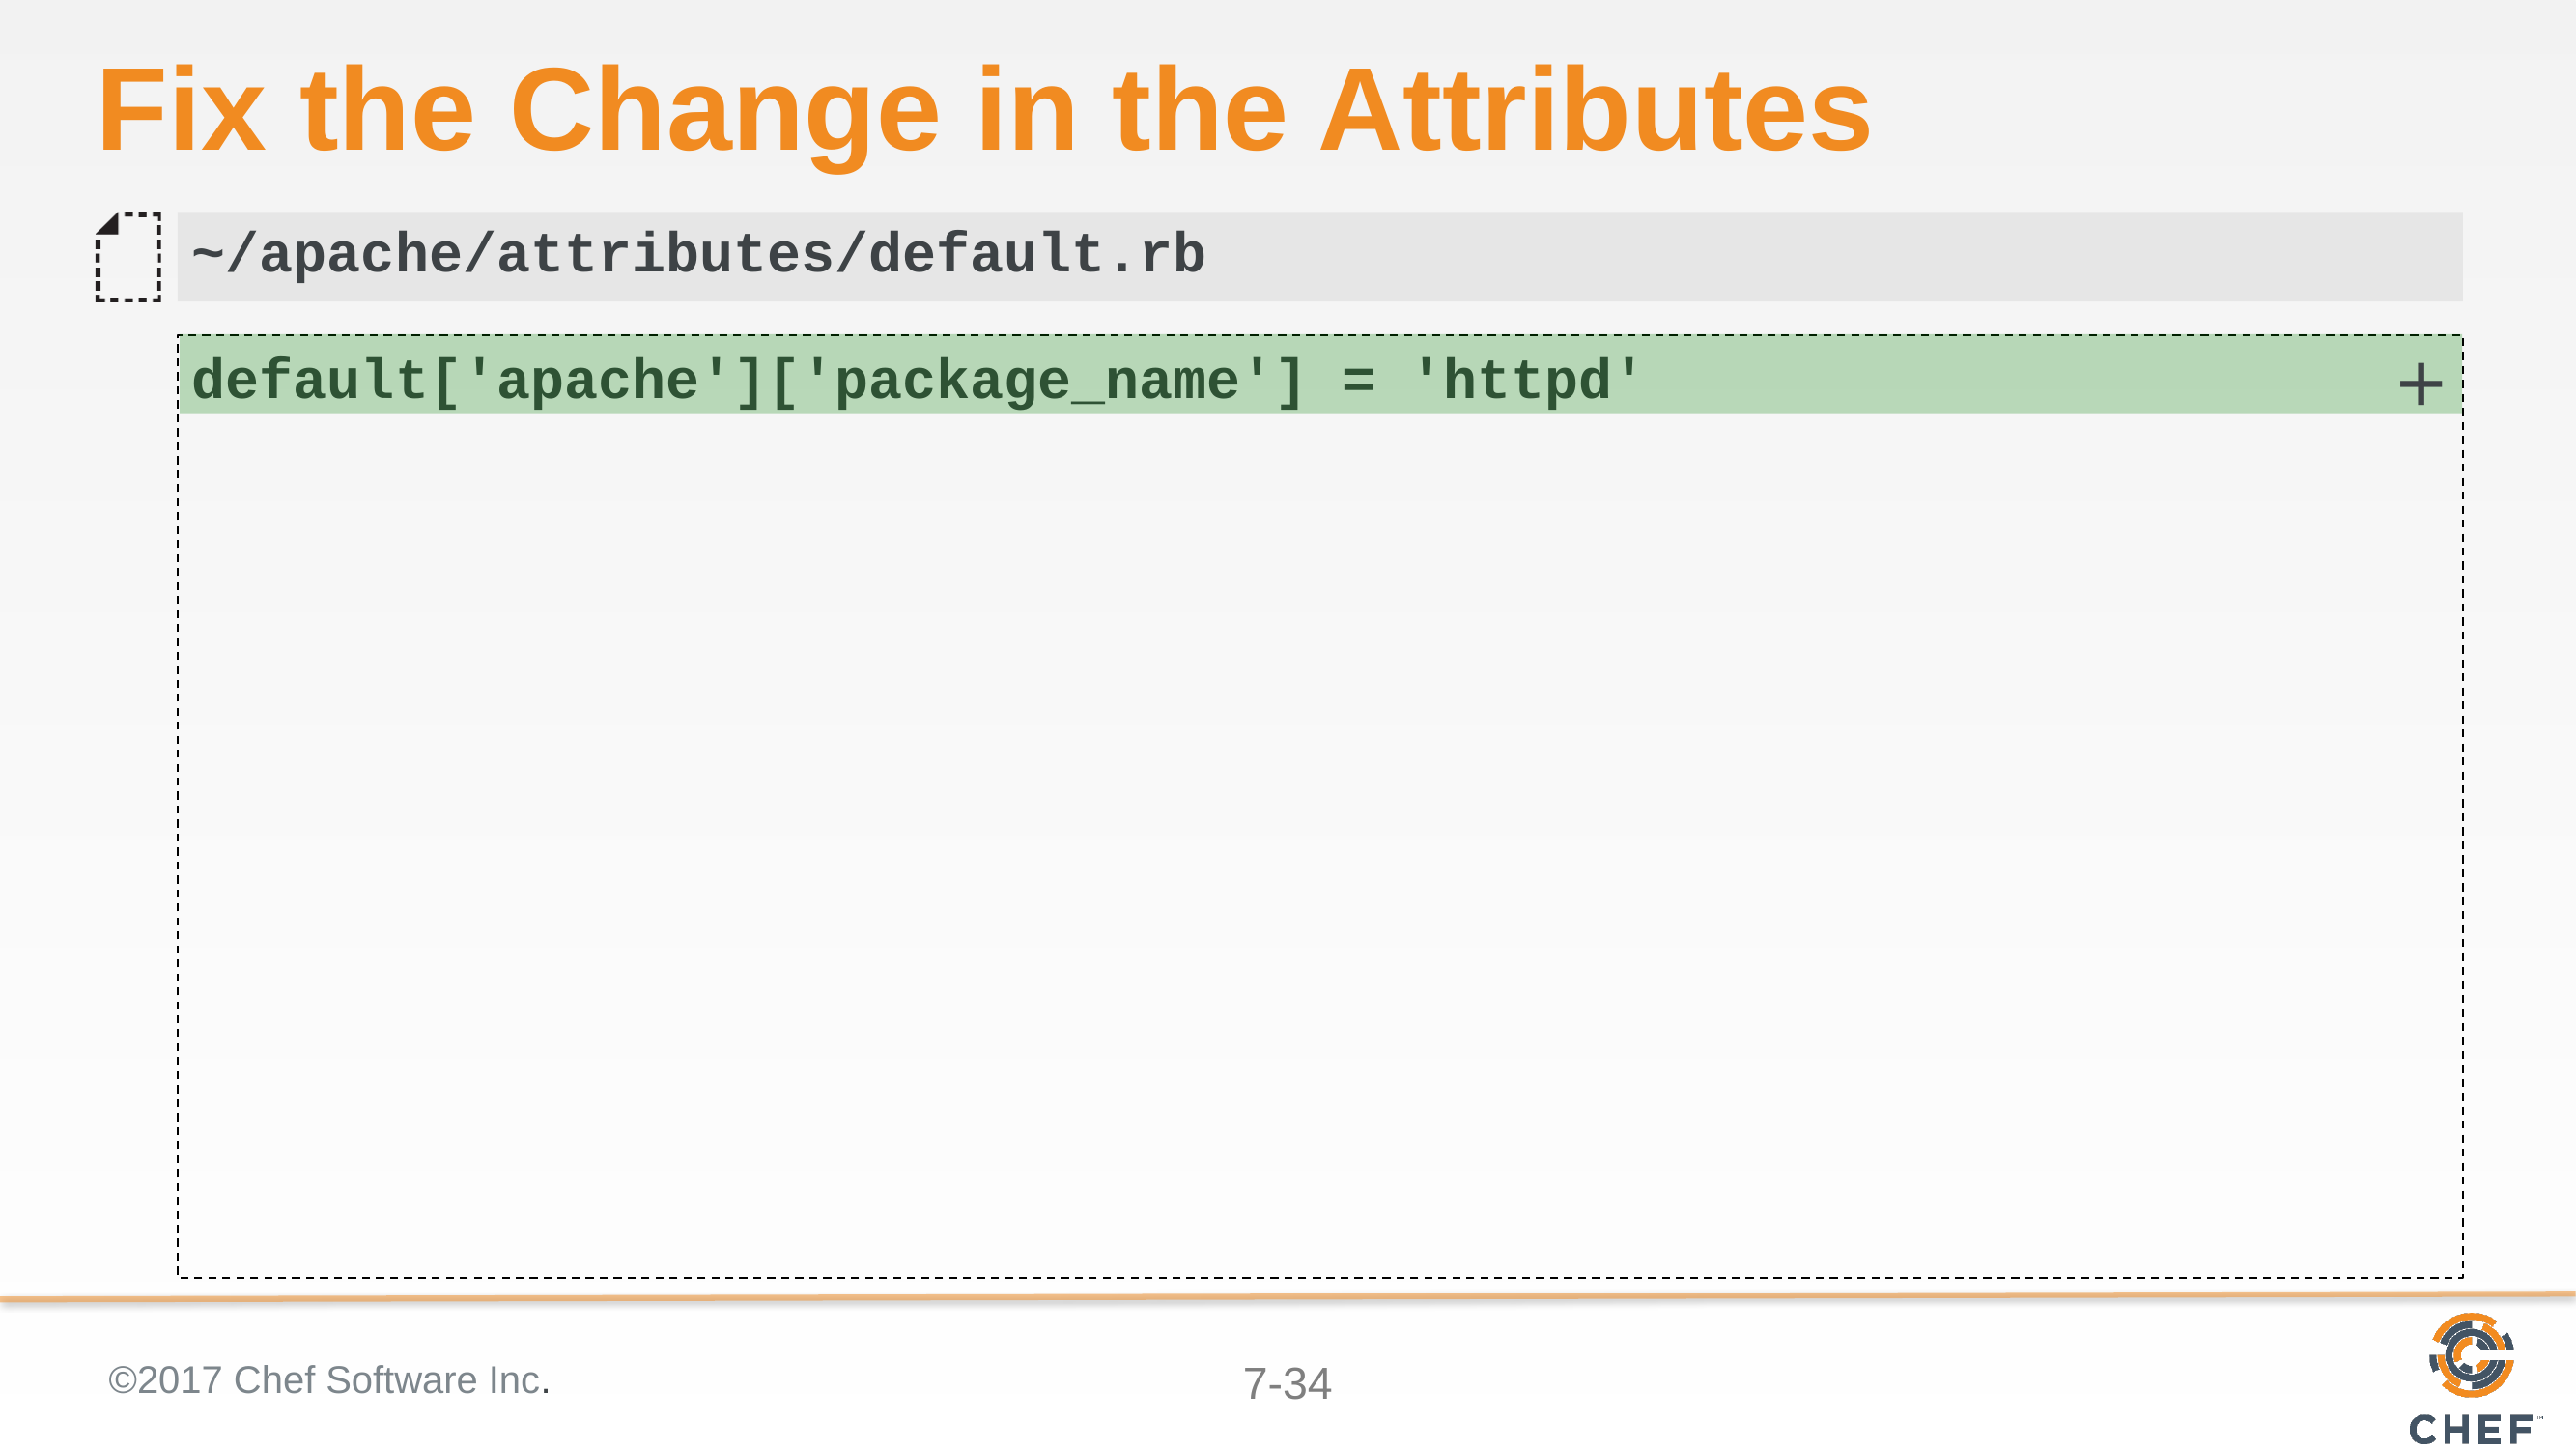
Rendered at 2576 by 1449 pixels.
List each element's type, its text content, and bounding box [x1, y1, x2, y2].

picture [2399, 1297, 2551, 1449]
list + [180, 333, 2463, 414]
list default['apache']['package_name'] = 'httpd' [177, 334, 2464, 1279]
list ~/apache/attributes/default.rb [177, 212, 2463, 302]
title Fix the Change in the Attributes [96, 48, 2463, 180]
